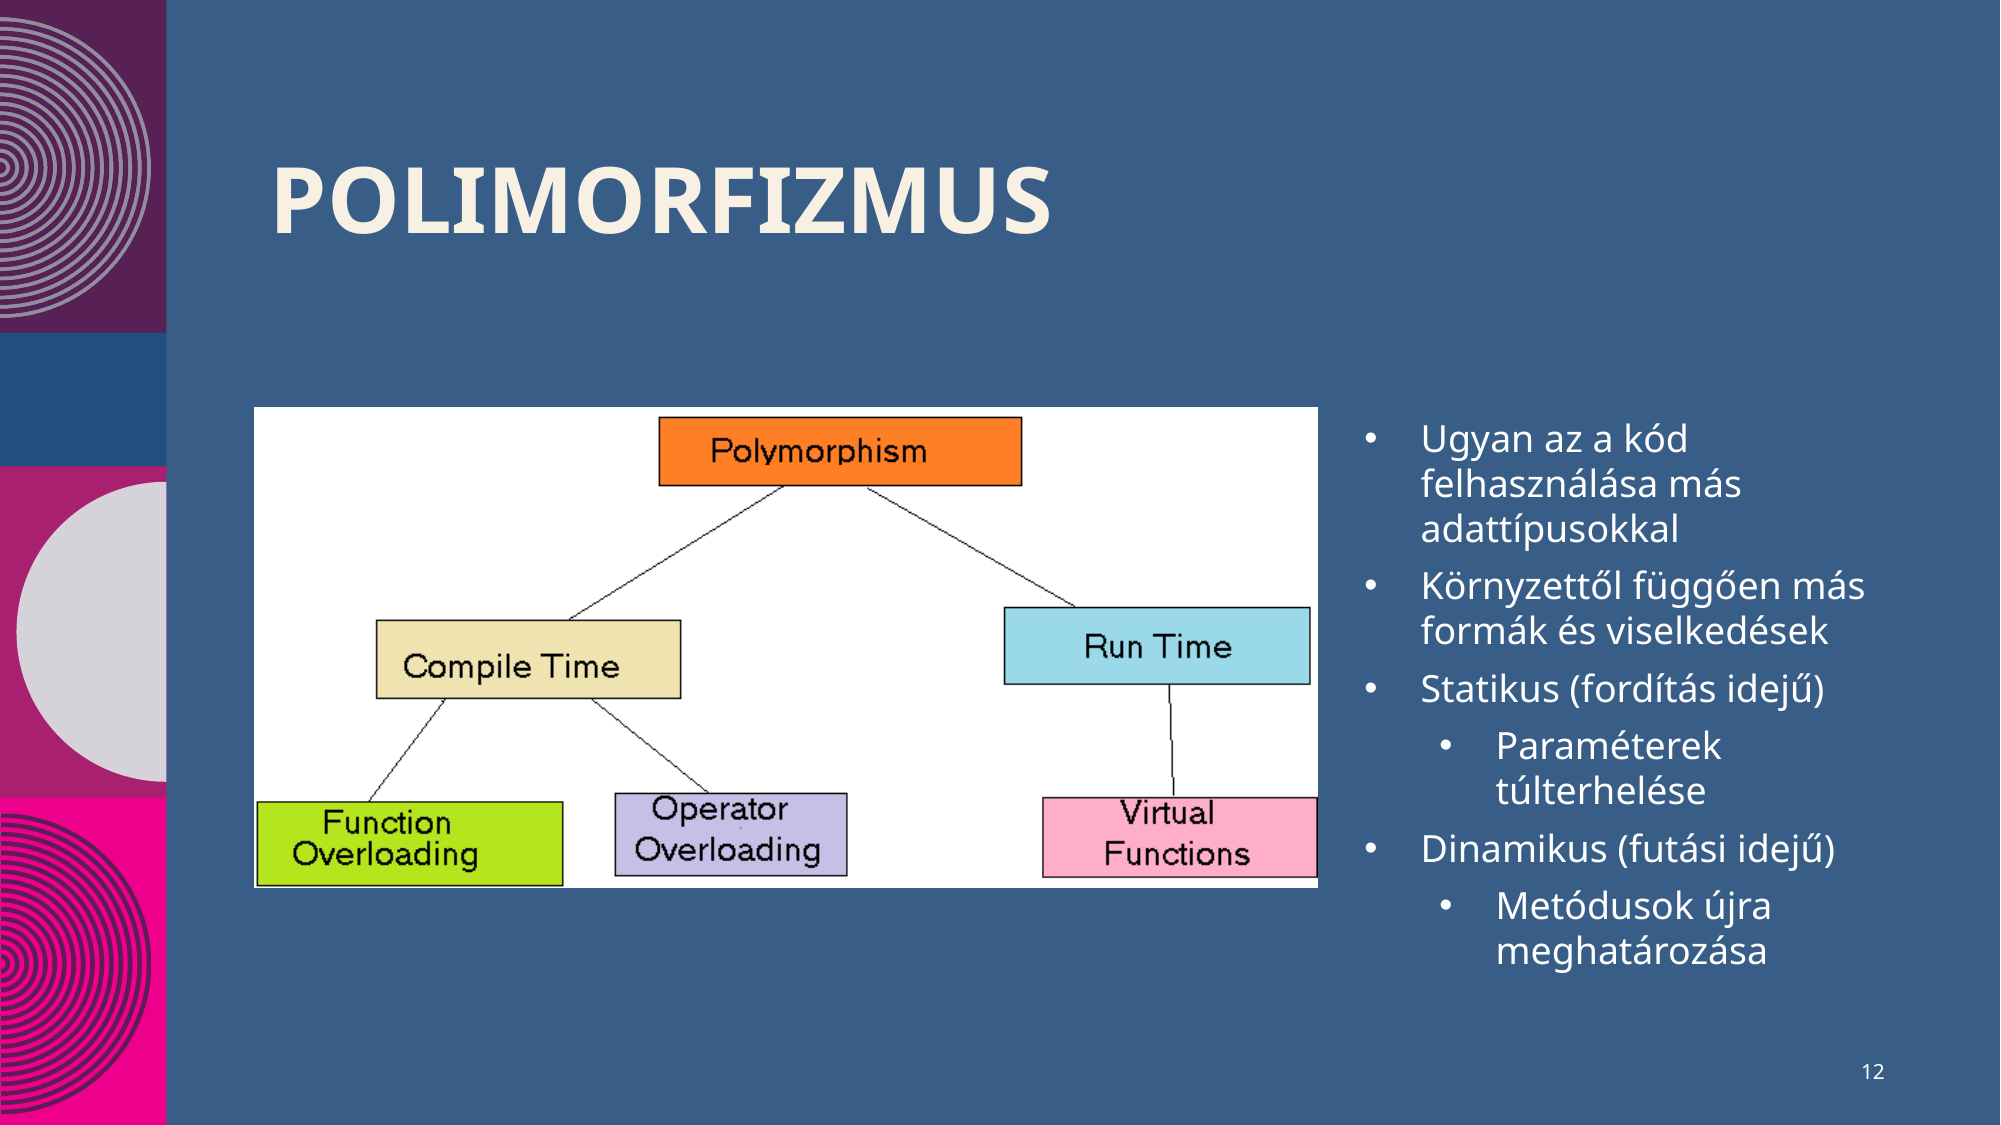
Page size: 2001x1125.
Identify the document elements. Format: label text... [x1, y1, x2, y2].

picture [254, 407, 1318, 888]
picture [1, 18, 151, 318]
list Ugyan az a kód felhasználása más adattípusokkal Környzettől függően más formák és viselkedések Statikus (fordítás idejű) Paraméterek túlterhelése Dinamikus (futási idejű) Metódusok újra meghatározása [1349, 407, 1944, 1024]
slide_number 12 [1824, 1042, 1900, 1103]
picture [1, 814, 151, 1114]
title polimorfizmus [254, 146, 1874, 370]
